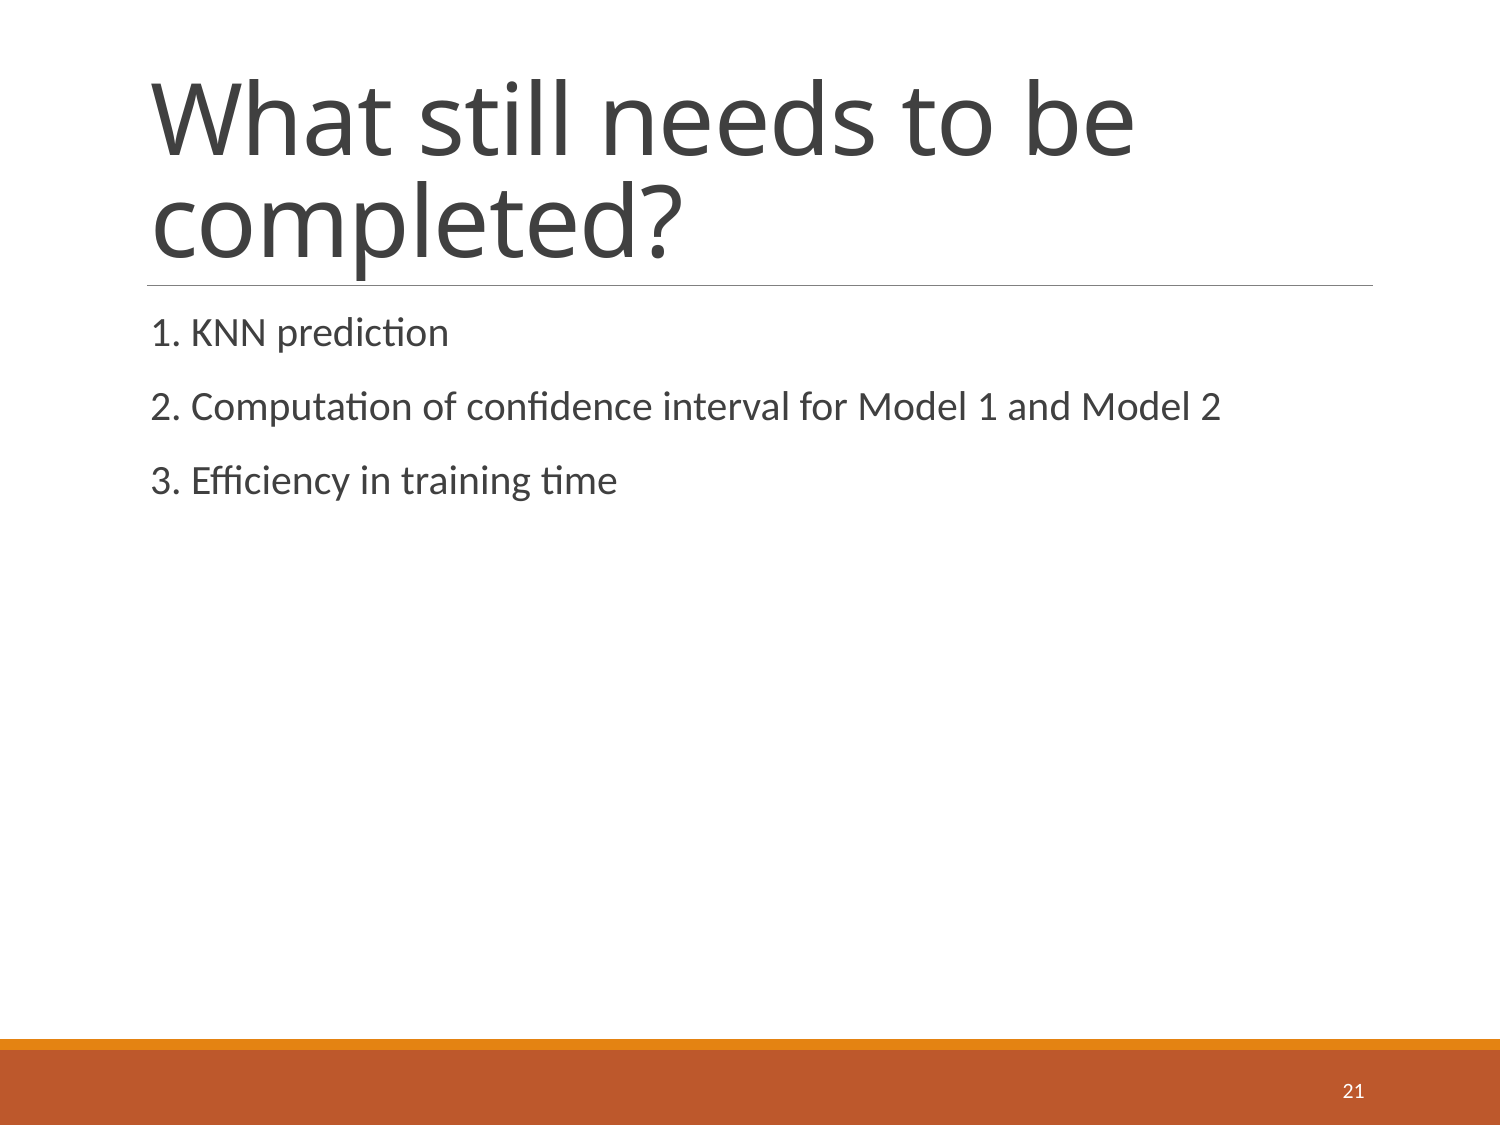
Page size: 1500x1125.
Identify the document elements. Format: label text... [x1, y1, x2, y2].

title What still needs to be completed? [135, 47, 1373, 285]
slide_number 21 [1218, 1059, 1380, 1120]
list 1. KNN prediction 2. Computation of confidence interval for Model 1 and Model 2 3. Efficiency in training time [135, 302, 1373, 963]
